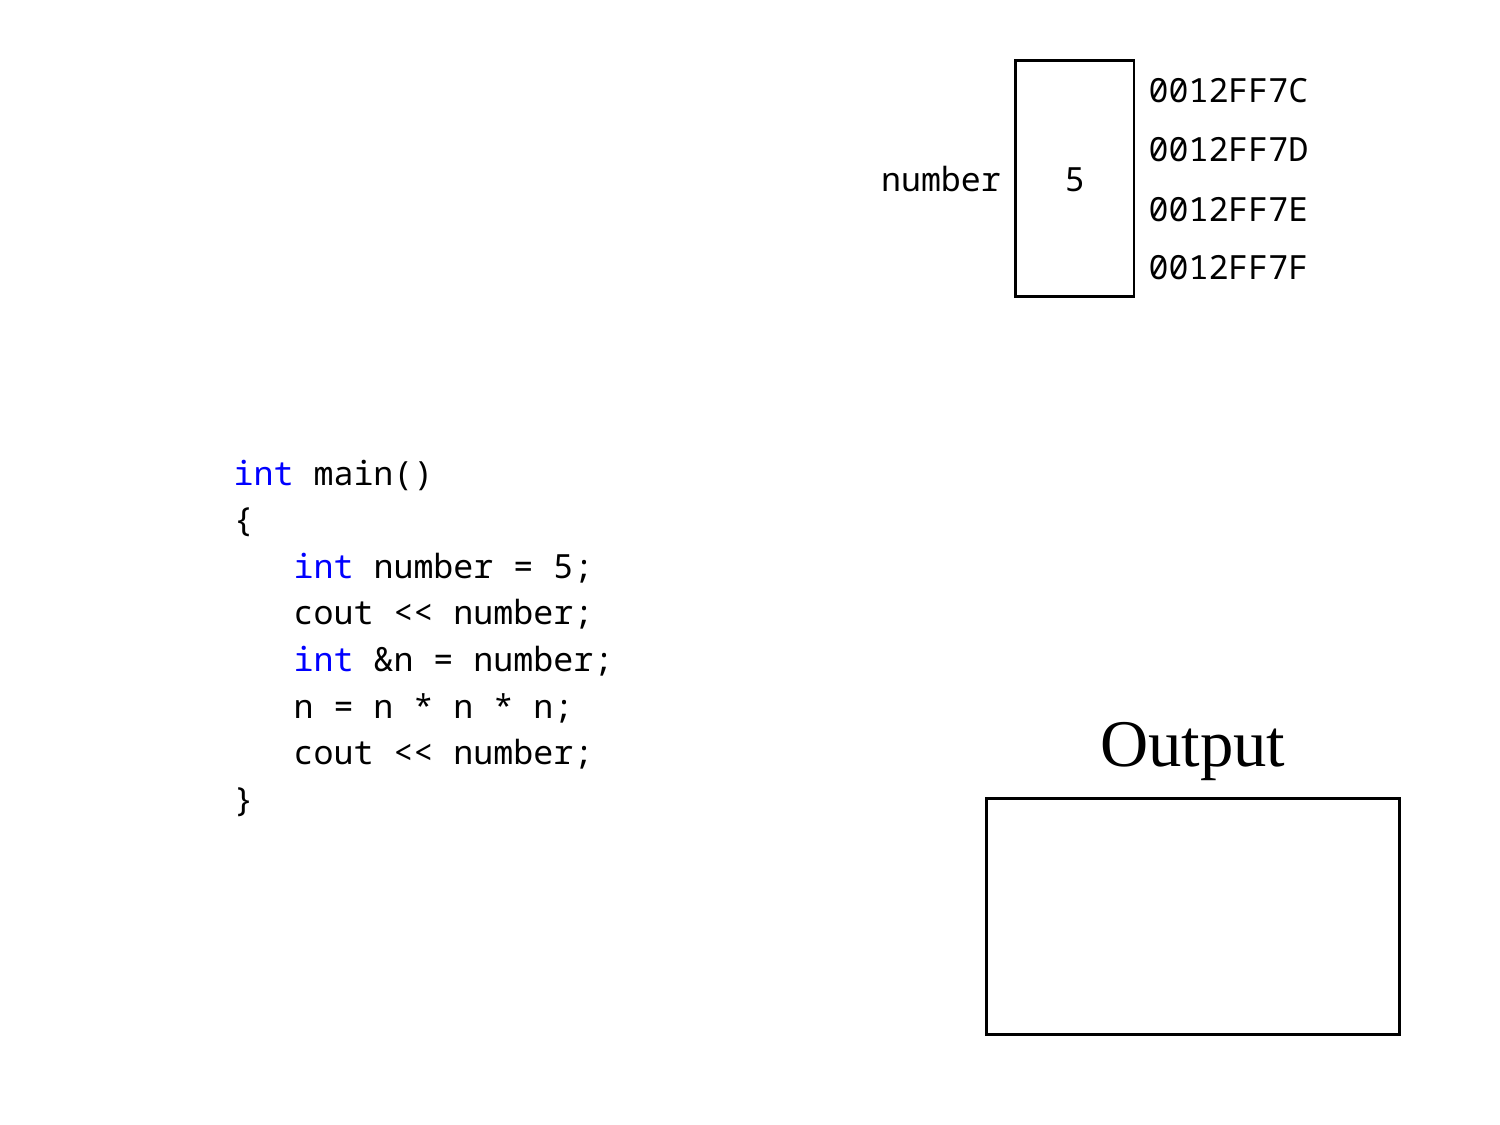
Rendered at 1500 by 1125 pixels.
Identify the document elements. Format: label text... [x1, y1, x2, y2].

text_box [986, 798, 1400, 1035]
table_header 5 [1017, 62, 1133, 295]
list int main() { int number = 5; cout << number; int &n = number; n = n * n * n; cout << number; } [218, 444, 721, 947]
table_cell 0012FF7E [1135, 179, 1370, 238]
text_box Output [1074, 680, 1311, 799]
table_cell 0012FF7F [1135, 238, 1370, 297]
table_header 0012FF7C [1135, 60, 1370, 120]
table_cell 0012FF7D [1135, 120, 1370, 179]
table_header number [839, 60, 1014, 297]
